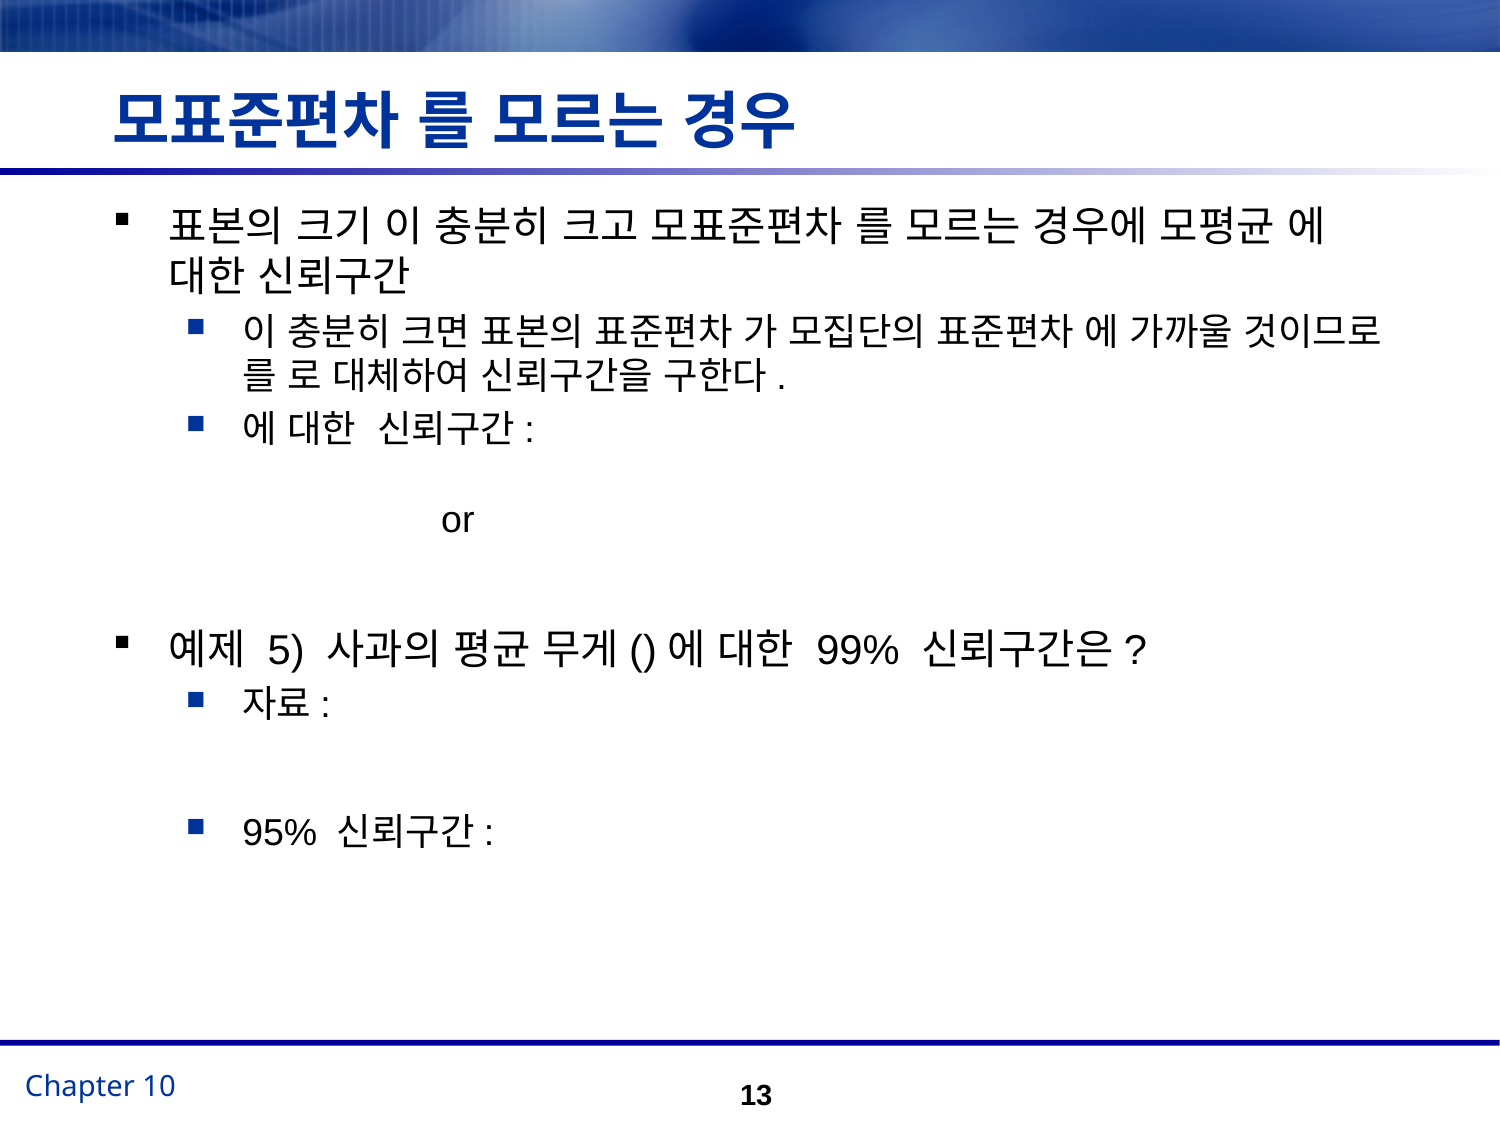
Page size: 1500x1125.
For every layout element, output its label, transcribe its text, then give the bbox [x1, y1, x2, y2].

slide_number 13 [699, 1062, 788, 1125]
picture [0, 0, 1500, 52]
